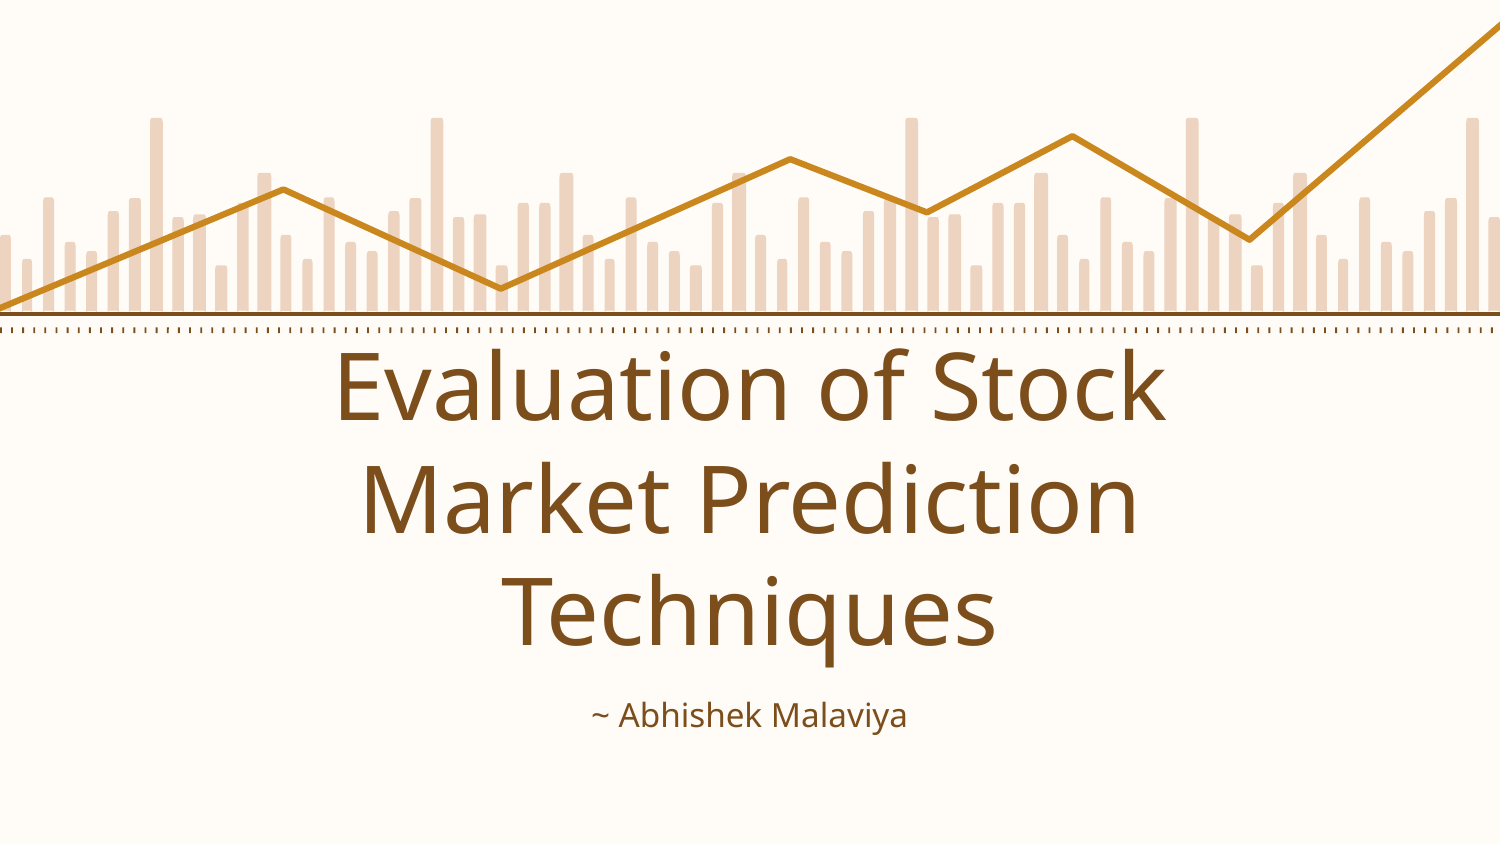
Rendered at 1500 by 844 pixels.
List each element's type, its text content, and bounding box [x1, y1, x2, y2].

title Evaluation of Stock Market Prediction Techniques [156, 342, 1344, 680]
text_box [0, 17, 1500, 334]
subtitle ~ Abhishek Malaviya [199, 679, 1300, 844]
